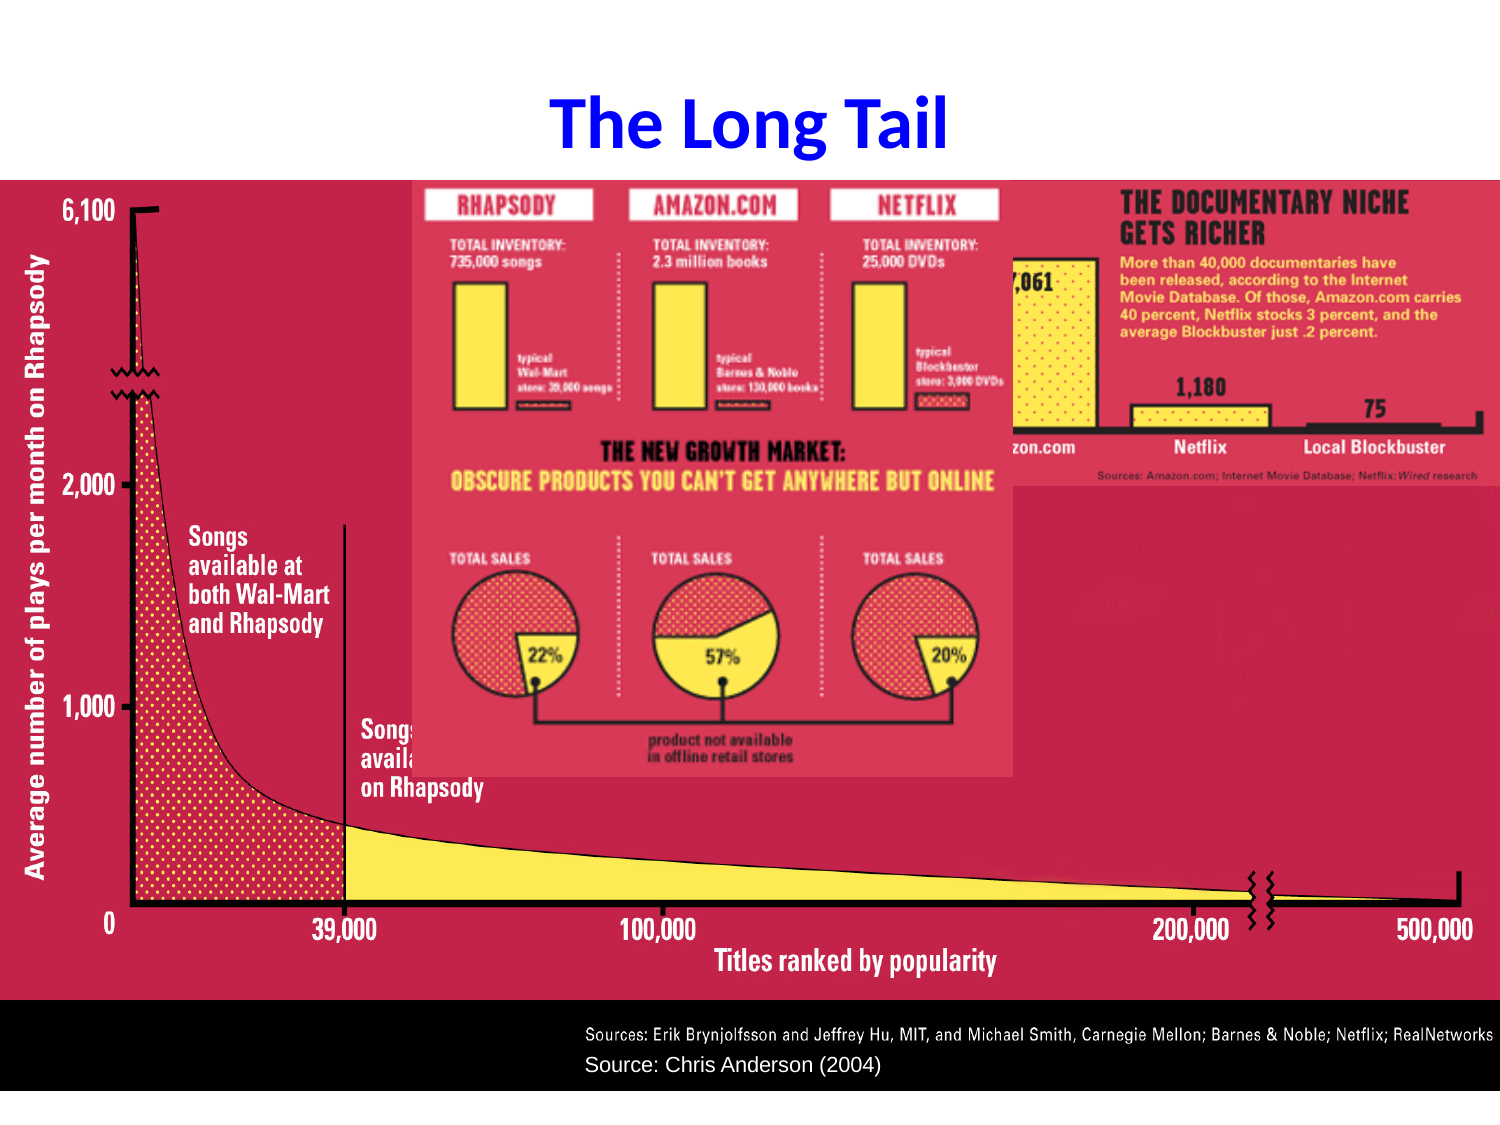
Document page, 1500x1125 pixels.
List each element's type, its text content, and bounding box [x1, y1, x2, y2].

title The Long Tail [112, 50, 1388, 179]
picture [0, 180, 1500, 1092]
